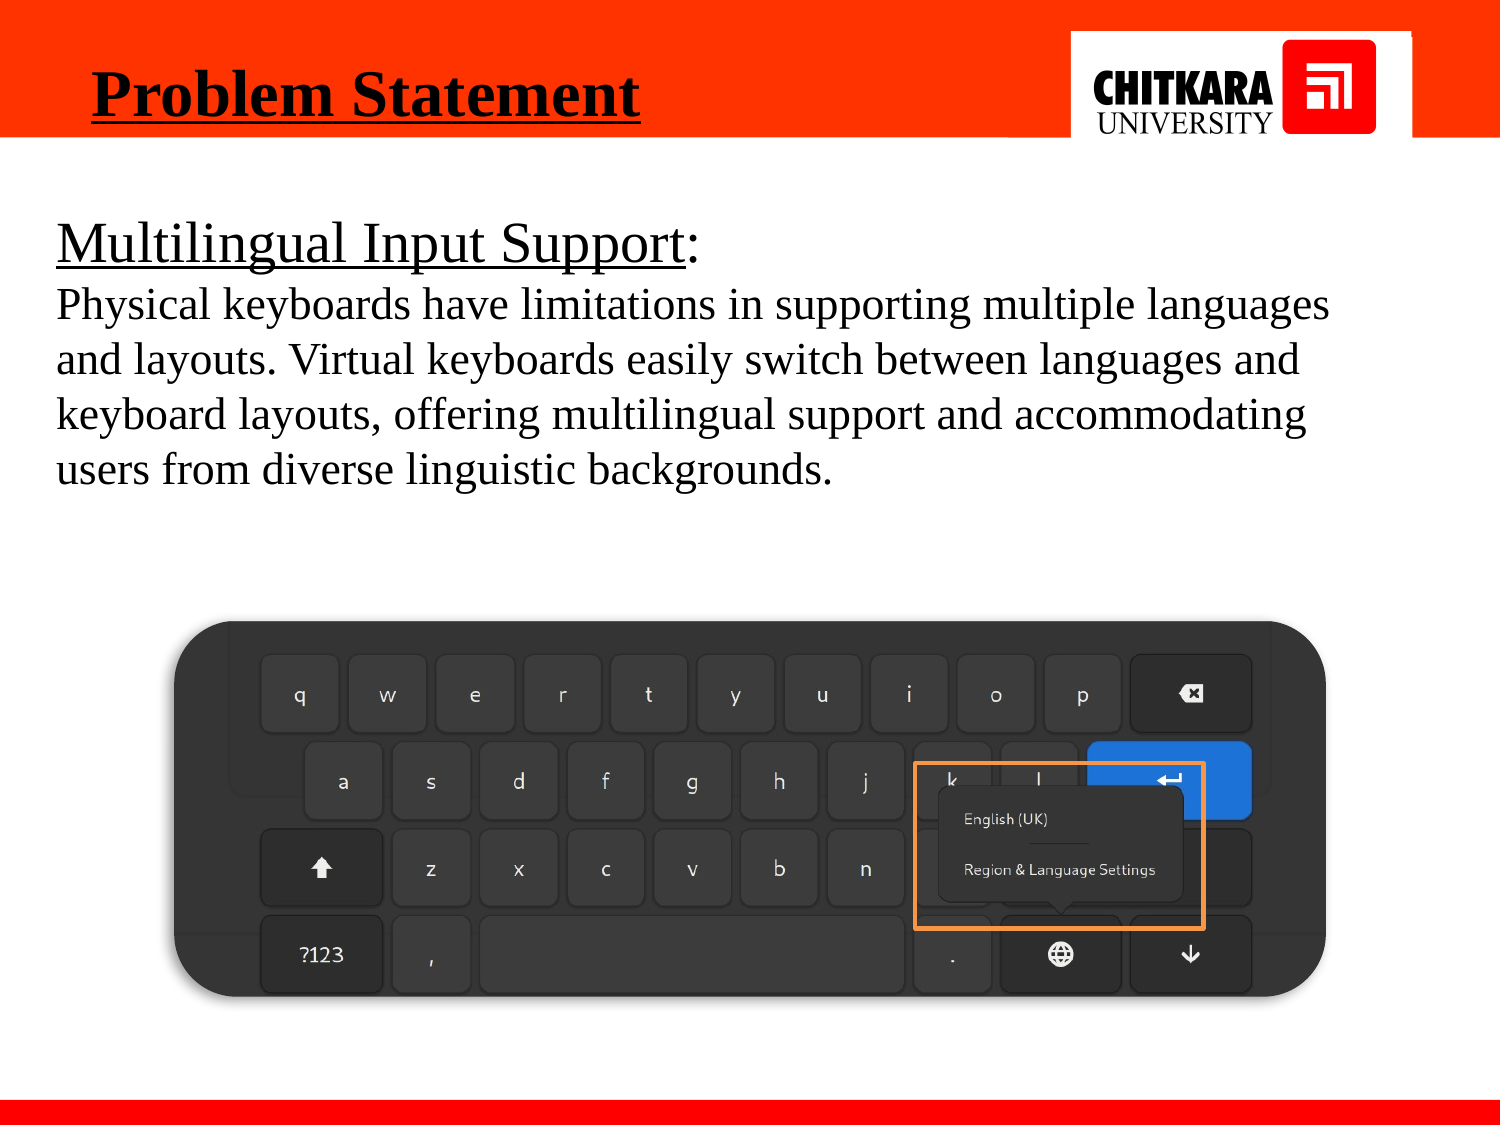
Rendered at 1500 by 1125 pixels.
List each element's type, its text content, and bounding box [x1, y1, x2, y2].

text_box Problem Statement [76, 42, 830, 138]
picture [1074, 37, 1391, 138]
text_box Multilingual Input Support: Physical keyboards have limitations in supporting multiple languages and layouts. Virtual keyboards easily switch between languages and keyboard layouts, offering multilingual support and accommodating users from diverse linguistic backgrounds. [41, 196, 1376, 501]
picture [173, 620, 1327, 997]
